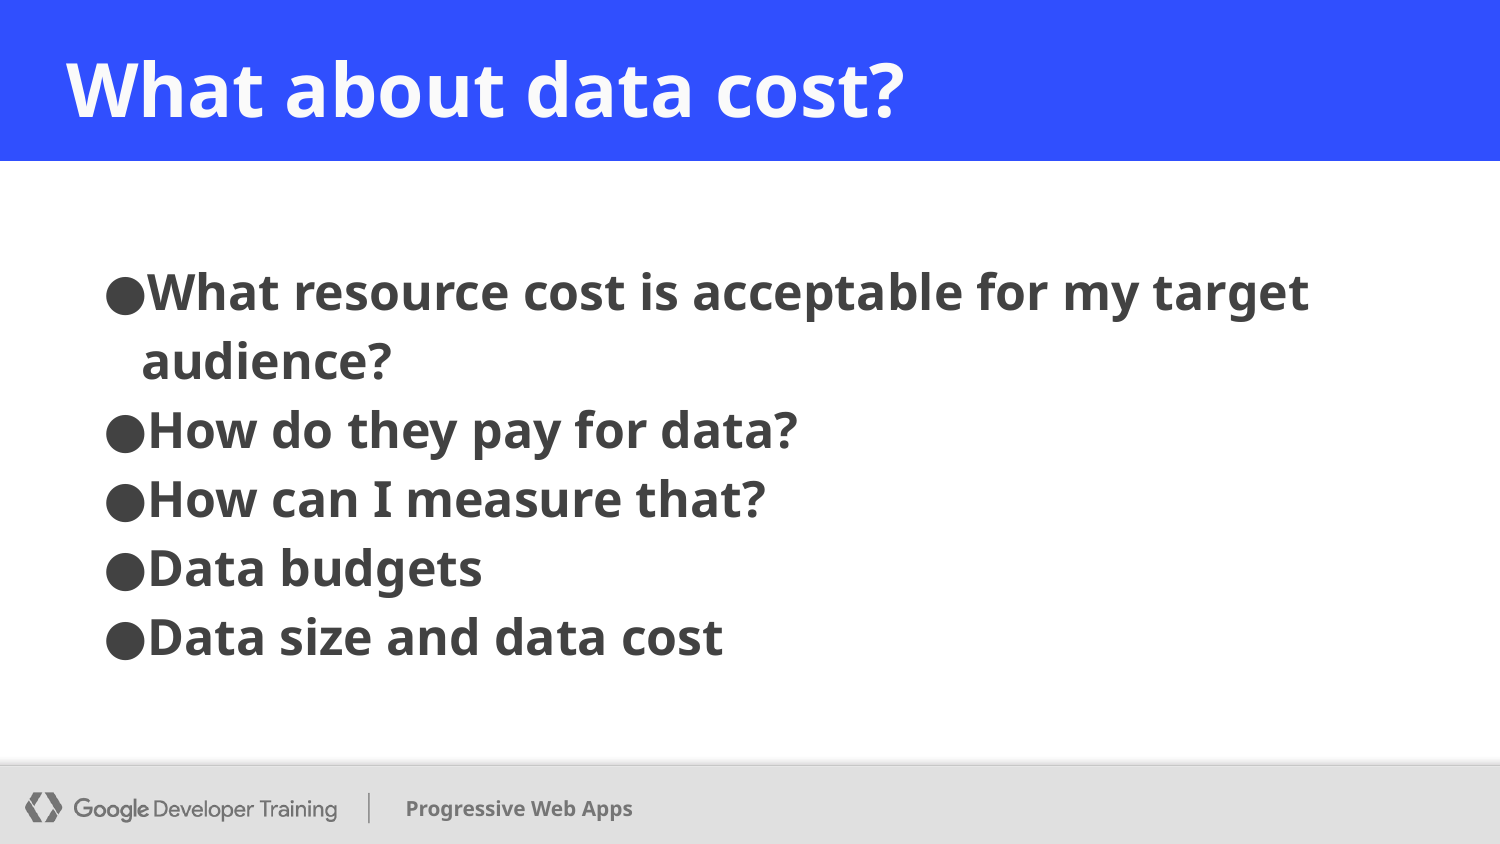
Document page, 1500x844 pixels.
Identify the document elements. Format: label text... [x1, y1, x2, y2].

list What resource cost is acceptable for my target audience? How do they pay for data? How can I measure that? Data budgets Data size and data cost [51, 164, 1449, 753]
picture [0, 161, 1500, 844]
title What about data cost? [51, 27, 1449, 122]
